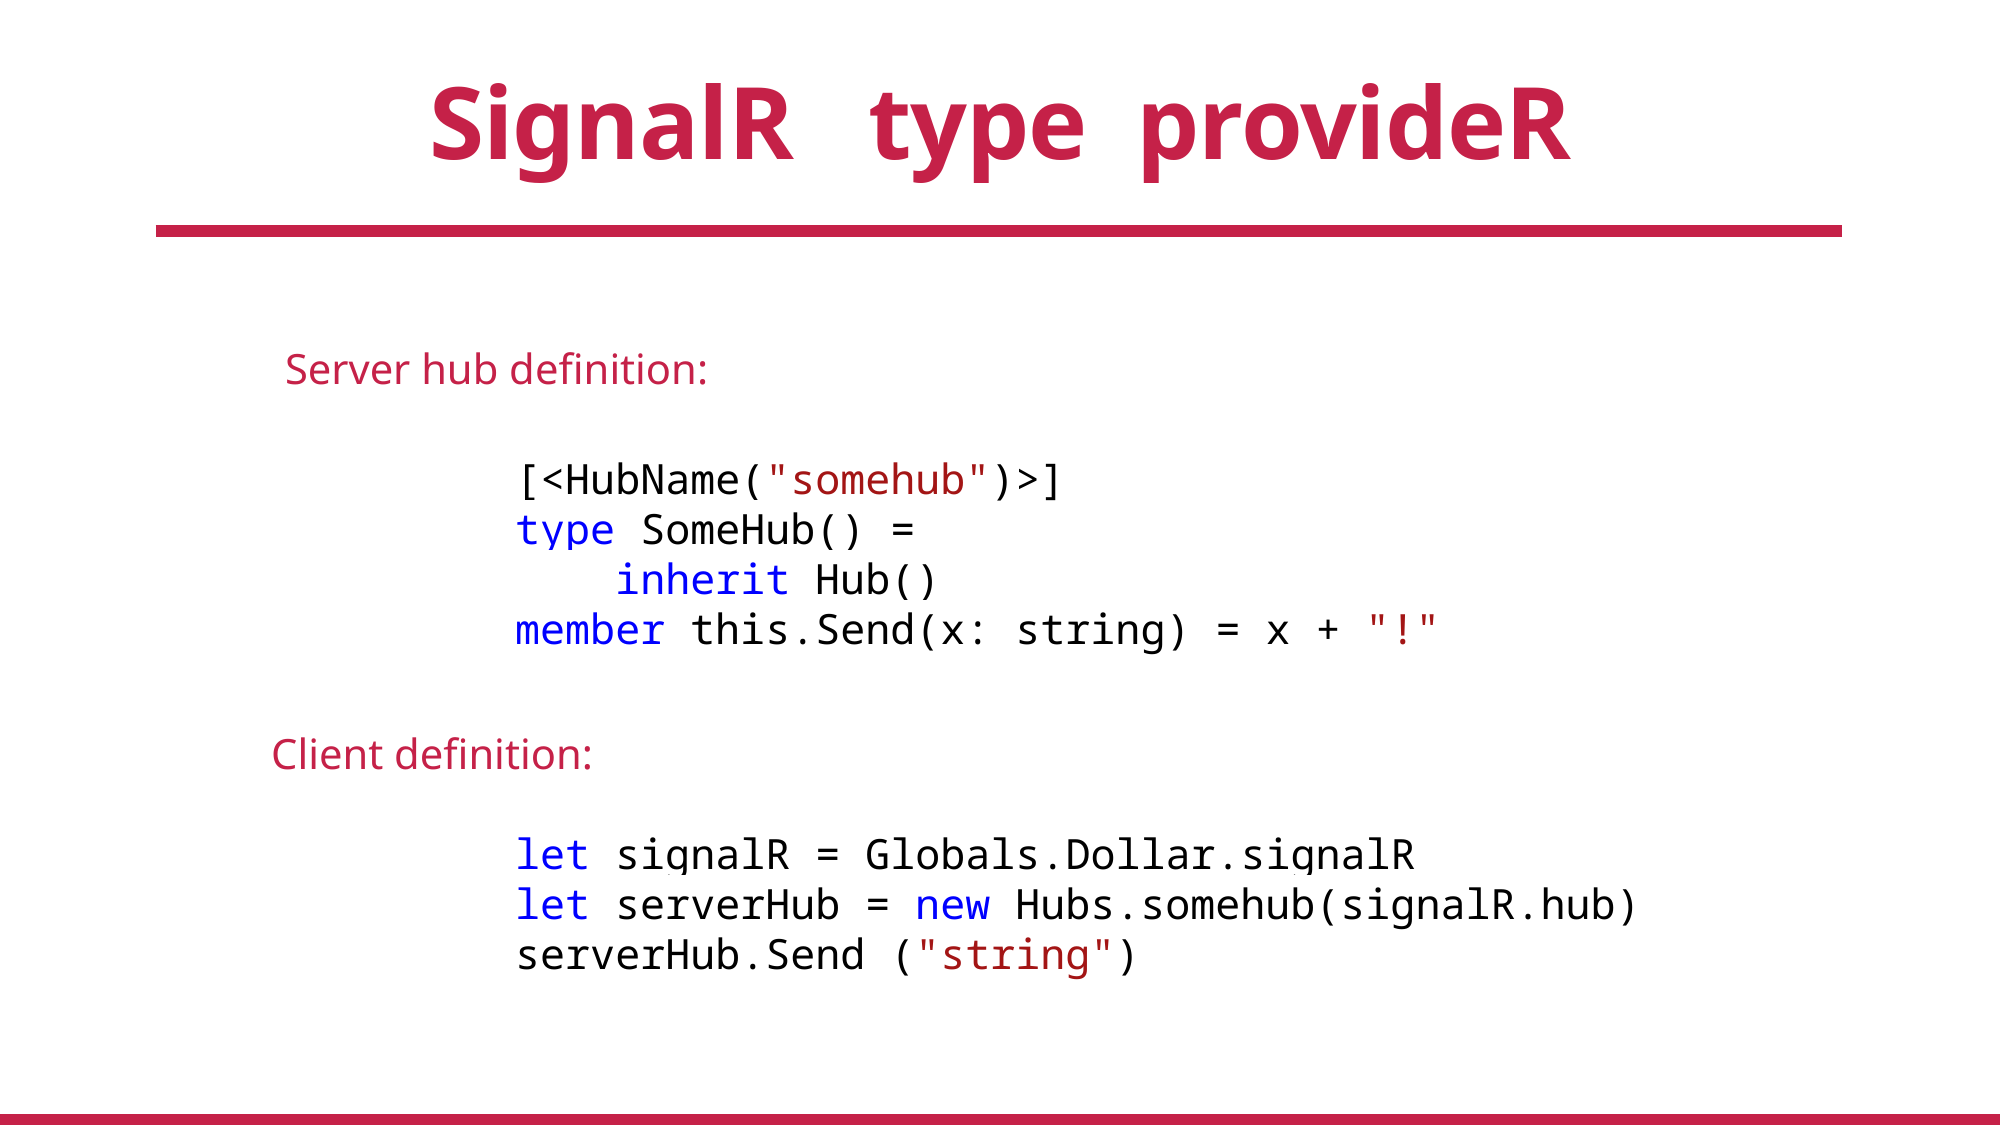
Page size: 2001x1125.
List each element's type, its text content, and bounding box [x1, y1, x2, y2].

text_box Server hub definition: [270, 335, 724, 400]
text_box [<HubName("somehub")>] type SomeHub() = inherit Hub() member this.Send(x: string) = x + "!" [500, 445, 1501, 661]
text_box Client definition: [256, 720, 609, 786]
text_box let signalR = Globals.Dollar.signalR let serverHub = new Hubs.somehub(signalR.hub) serverHub.Send ("string") [500, 820, 1927, 985]
title SignalR type provideR [0, 37, 2000, 188]
